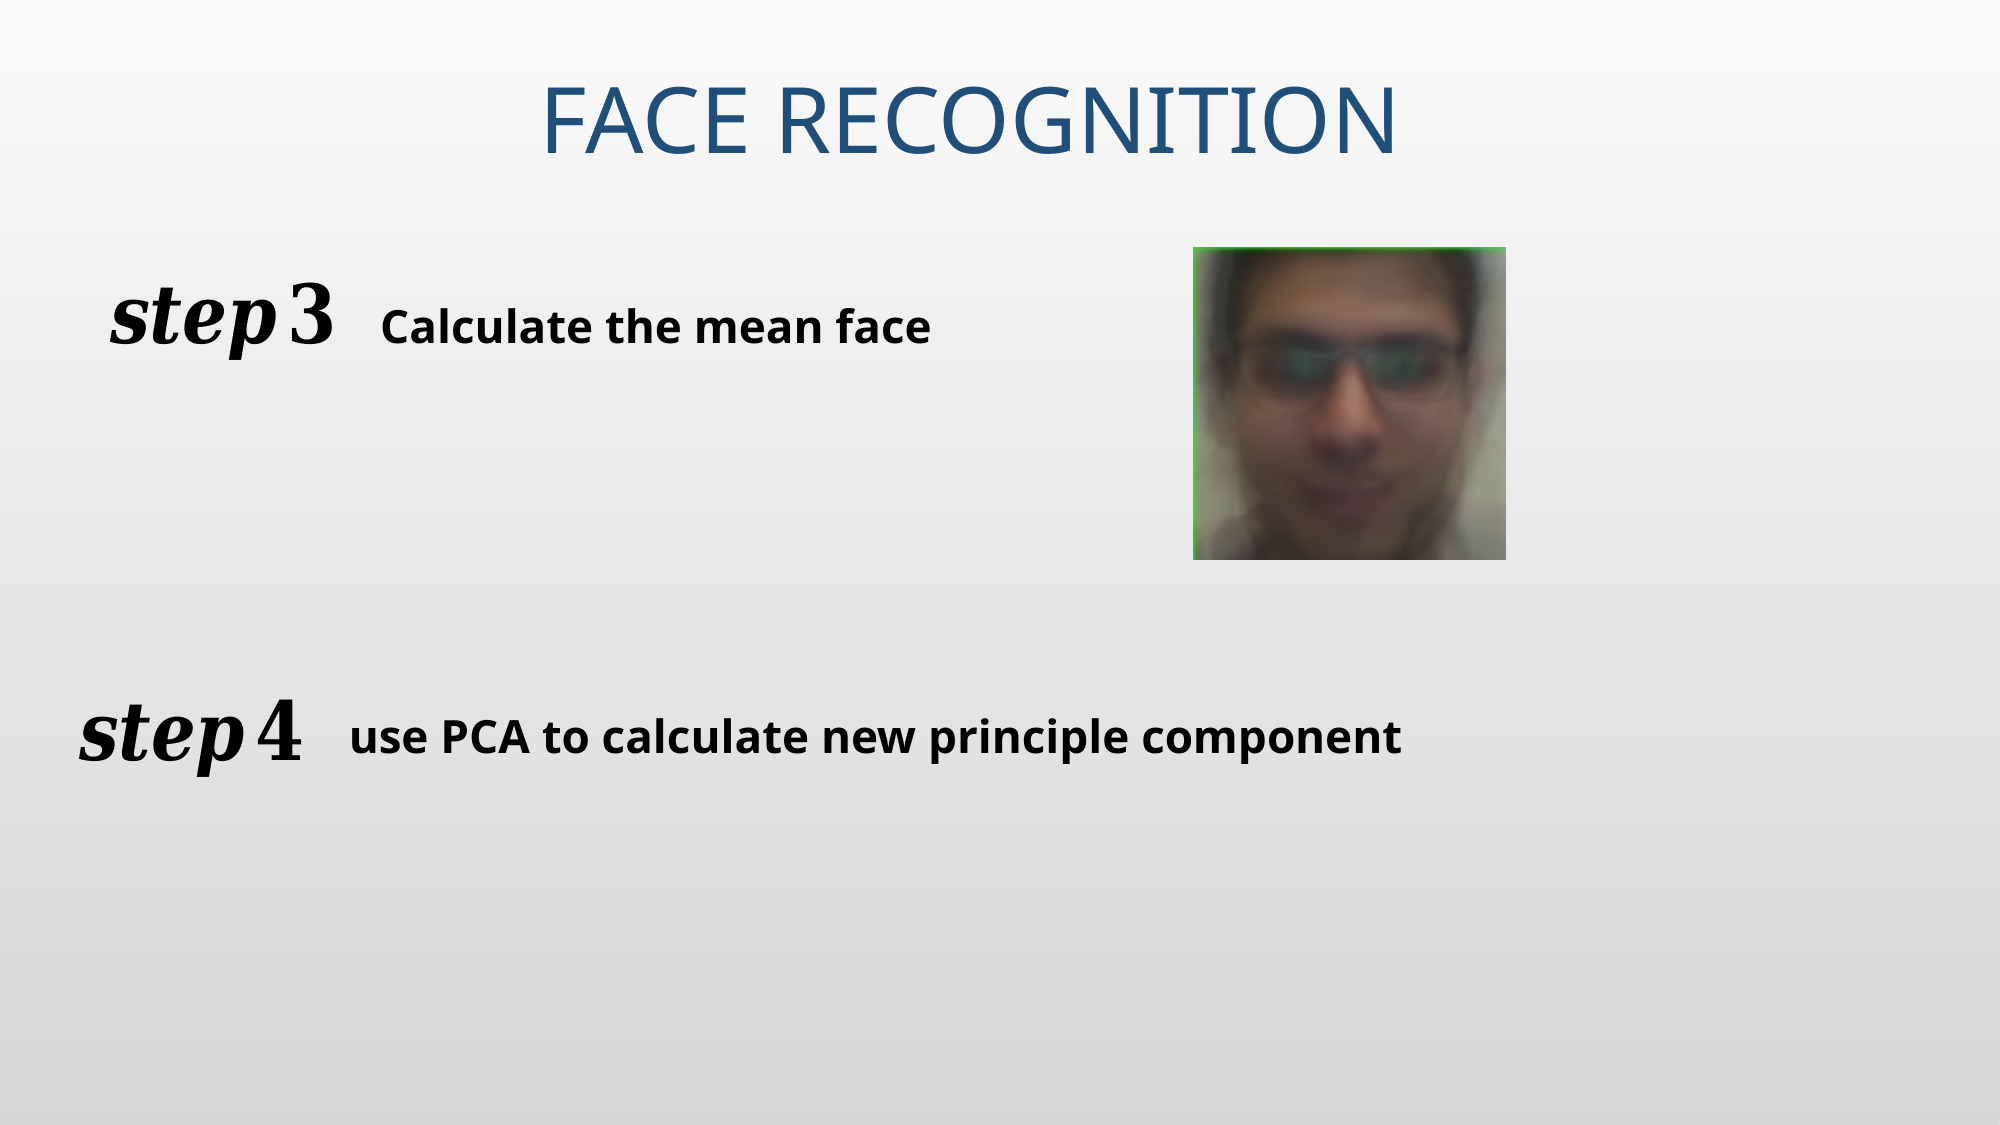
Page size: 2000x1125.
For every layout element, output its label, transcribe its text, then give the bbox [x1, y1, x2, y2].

picture [1193, 247, 1506, 560]
text_box use PCA to calculate new principle component [333, 706, 1438, 795]
text_box Calculate the mean face [365, 296, 1193, 408]
text_box Face recognition [524, 43, 2000, 182]
